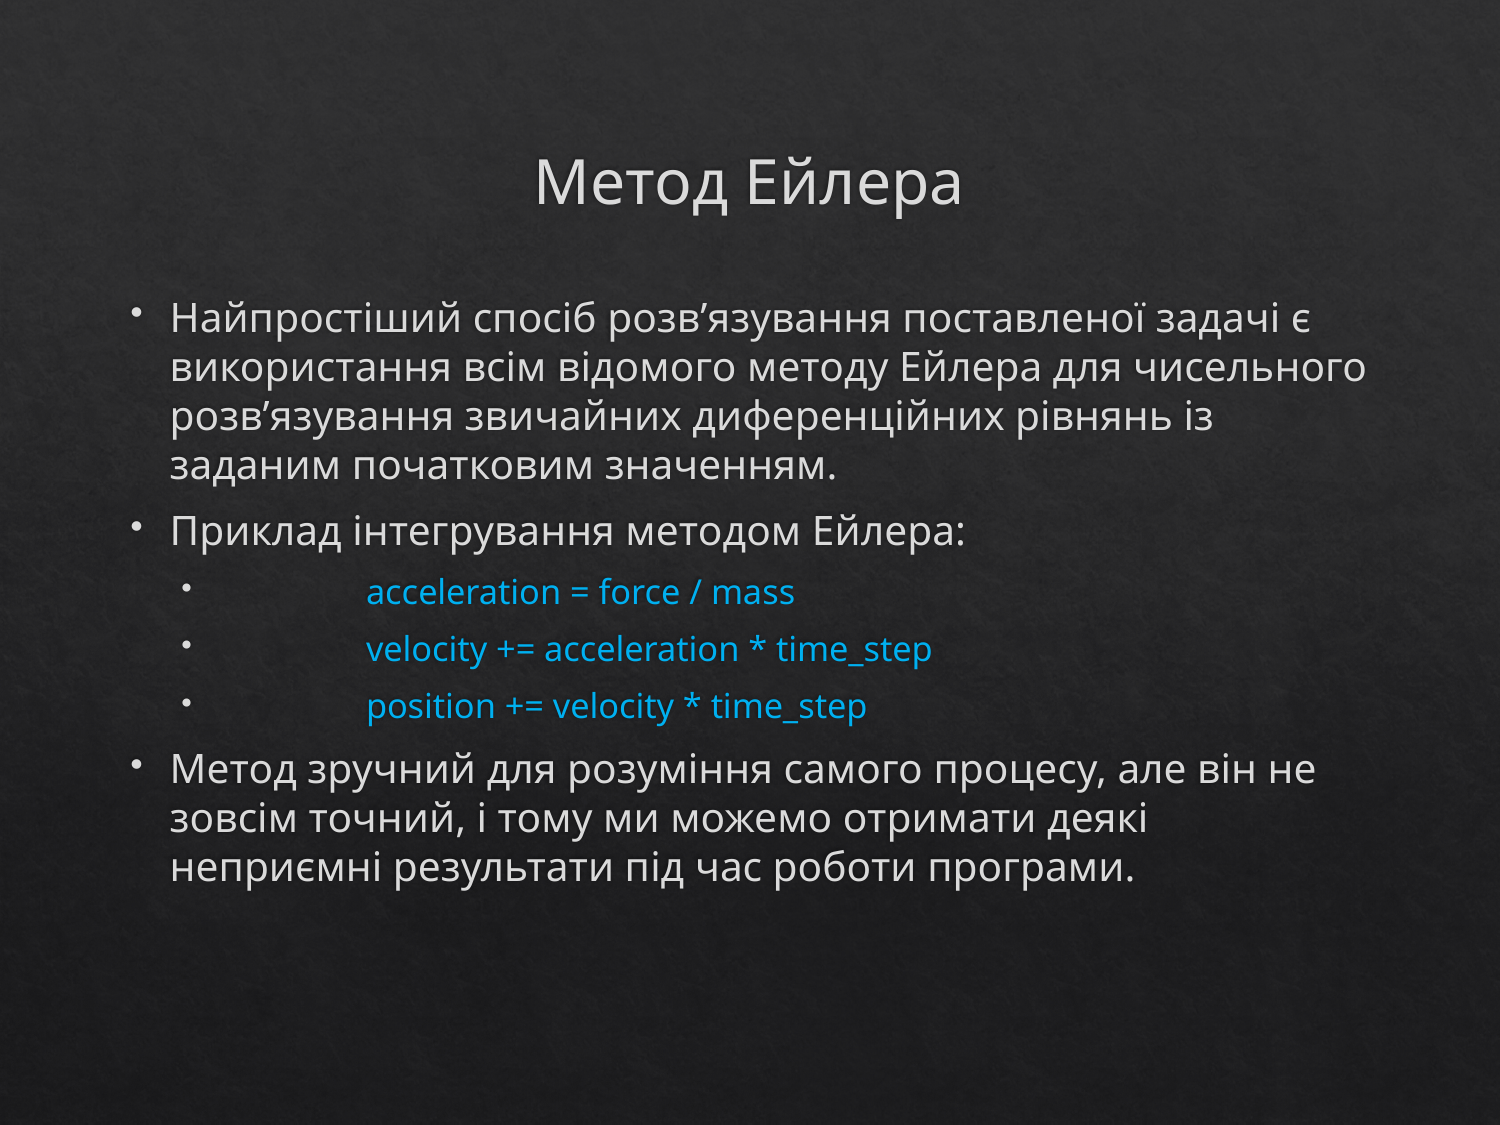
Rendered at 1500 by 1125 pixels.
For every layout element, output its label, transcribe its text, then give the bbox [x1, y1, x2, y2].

list Найпростіший спосіб розв’язування поставленої задачі є використання всім відомого методу Ейлера для чисельного розв’язування звичайних диференційних рівнянь із заданим початковим значенням. Приклад інтегрування методом Ейлера: acceleration = force / mass velocity += acceleration * time_step position += velocity * time_step Метод зручний для розуміння самого процесу, але він не зовсім точний, і тому ми можемо отримати деякі неприємні результати під час роботи програми. [112, 284, 1387, 950]
title Метод Ейлера [112, 99, 1387, 260]
